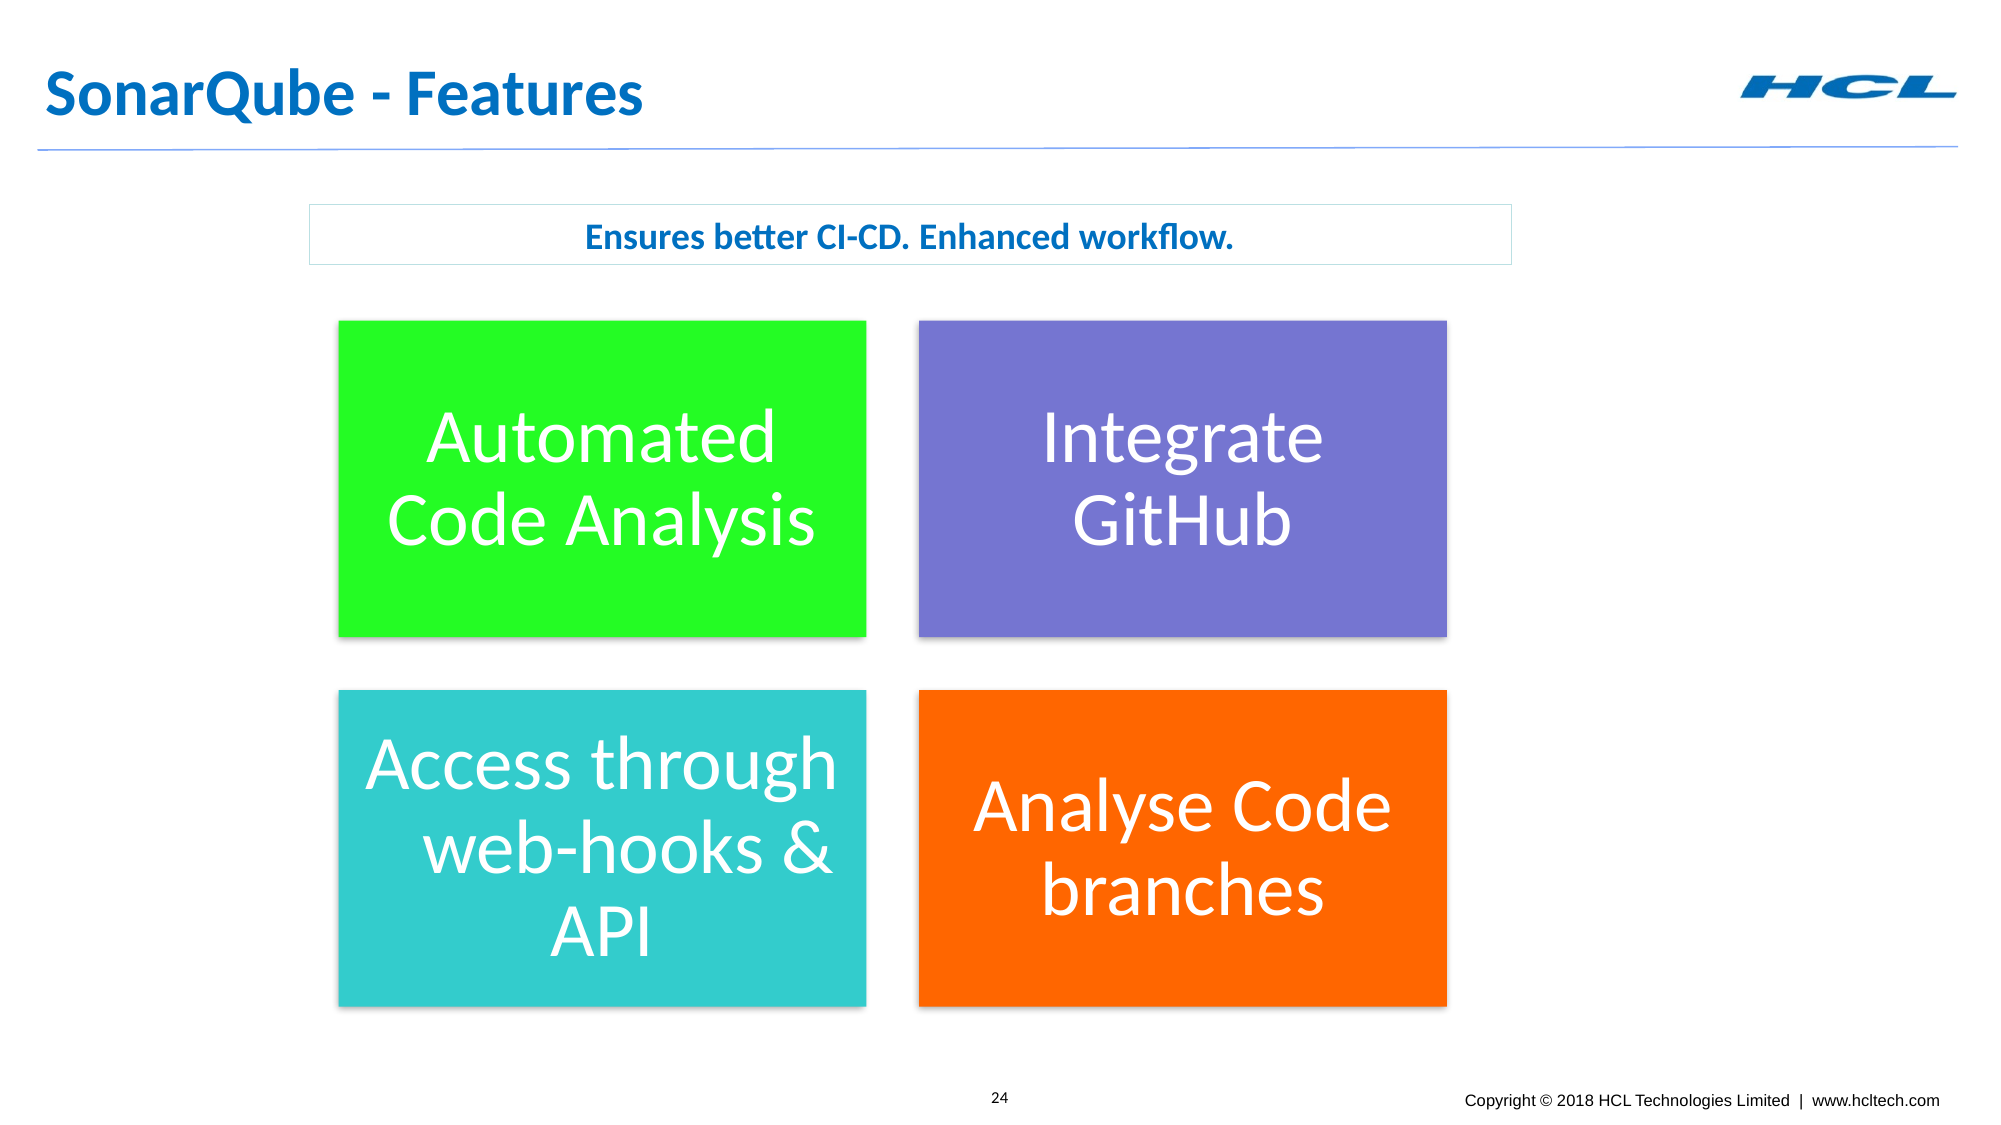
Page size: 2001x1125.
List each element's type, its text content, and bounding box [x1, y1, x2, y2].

picture [1737, 73, 1959, 102]
text_box Ensures better CI-CD. Enhanced workflow. [309, 204, 1512, 265]
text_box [333, 320, 1453, 1008]
title SonarQube - Features [38, 27, 1453, 151]
